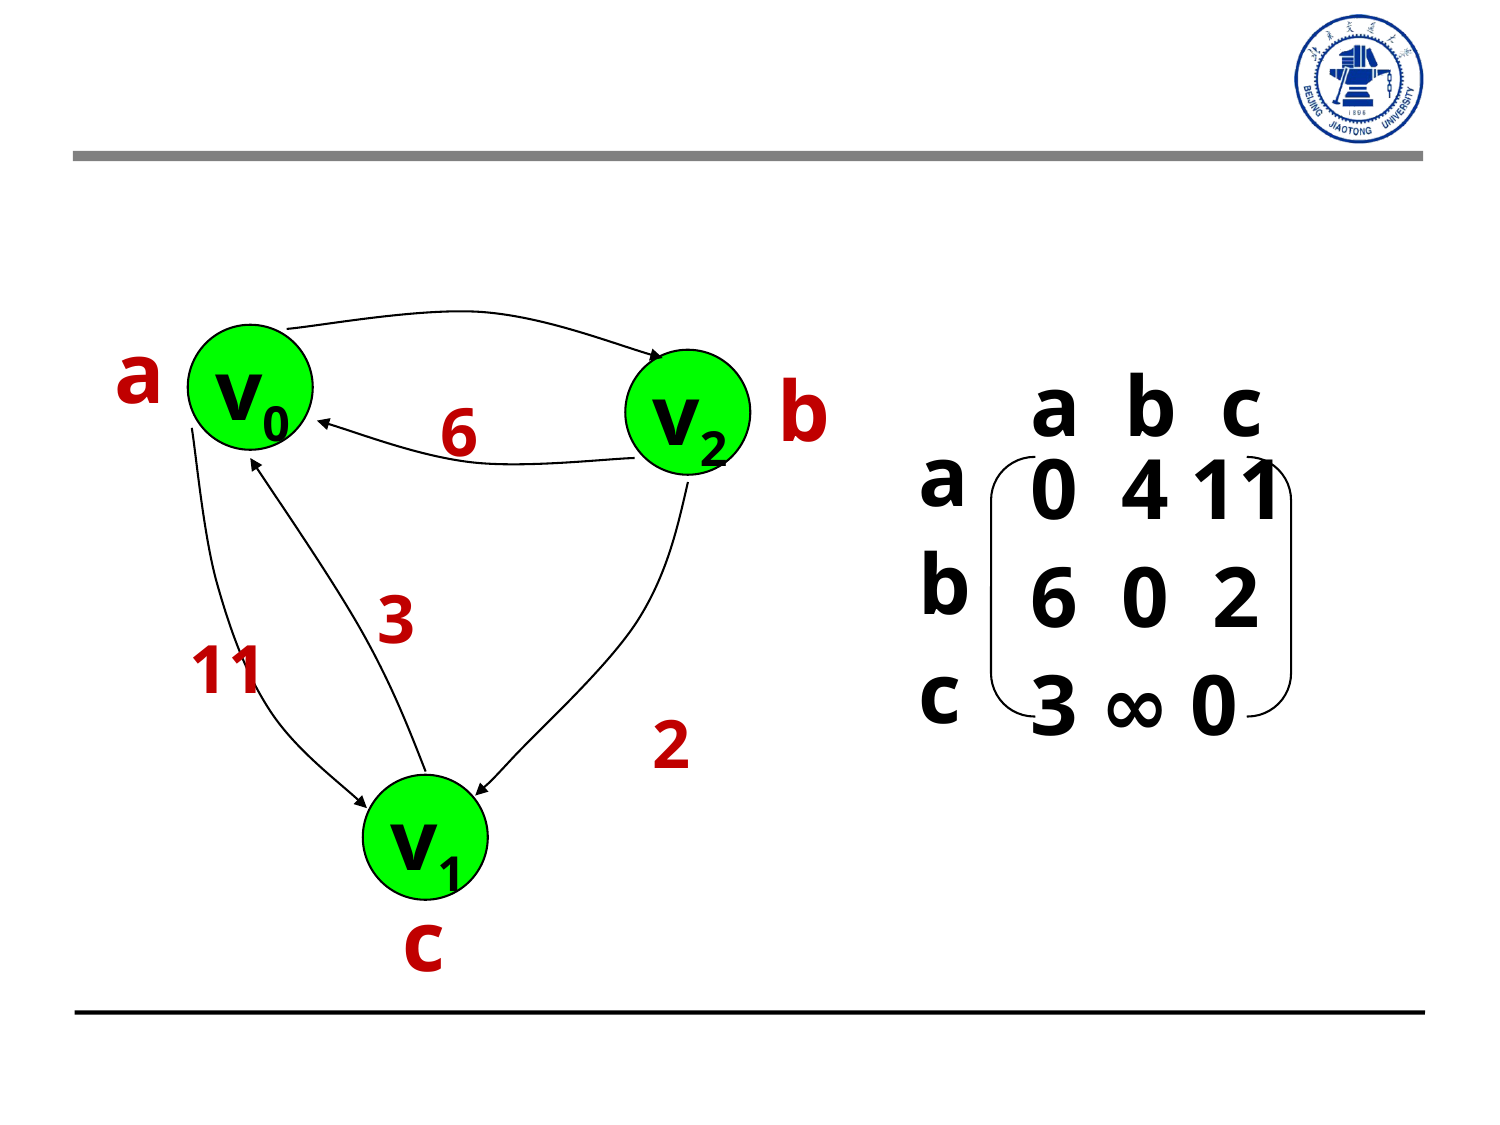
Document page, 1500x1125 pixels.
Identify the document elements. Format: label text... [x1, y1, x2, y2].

text_box [195, 458, 269, 595]
text_box [272, 637, 357, 799]
picture [1294, 14, 1424, 144]
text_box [362, 745, 501, 900]
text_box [187, 295, 326, 450]
text_box b [764, 320, 851, 466]
text_box a b c [1016, 315, 1292, 461]
text_box 3 [362, 545, 476, 665]
text_box c [387, 908, 476, 996]
text_box [250, 458, 362, 658]
text_box [504, 483, 688, 768]
text_box [991, 461, 1292, 717]
text_box 11 [175, 595, 288, 715]
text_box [624, 320, 763, 475]
text_box [329, 418, 425, 454]
text_box [501, 442, 619, 465]
text_box [329, 311, 619, 355]
text_box 2 [637, 670, 713, 790]
text_box 0 4 11 6 0 2 3 ∞ 0 [1016, 428, 1304, 760]
text_box 6 [425, 357, 501, 477]
text_box a b c [903, 415, 979, 748]
text_box a [100, 282, 188, 428]
text_box [366, 665, 415, 743]
